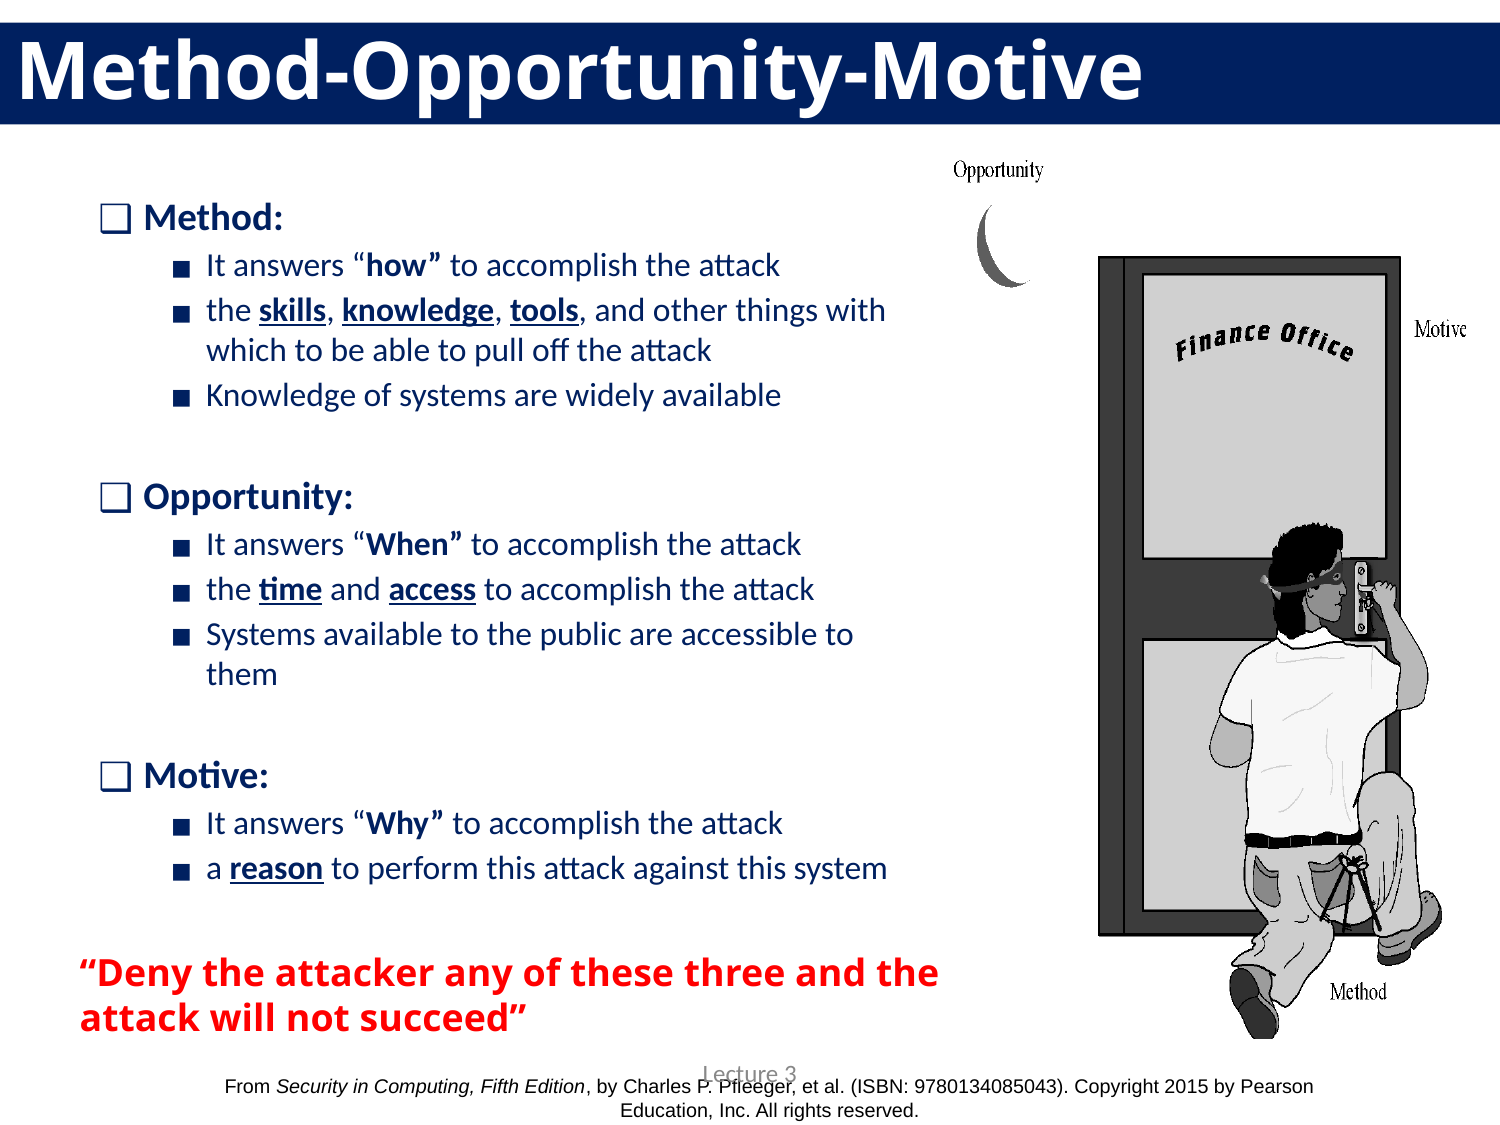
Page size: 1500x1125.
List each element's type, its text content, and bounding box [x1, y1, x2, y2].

text_box Method-Opportunity-Motive [0, 22, 1500, 125]
text_box From Security in Computing, Fifth Edition, by Charles P. Pfleeger, et al. (ISBN: 9780134085043). Copyright 2015 by Pearson Education, Inc. All rights reserved. [207, 1070, 1333, 1125]
picture [952, 156, 1466, 1039]
list Method: It answers “how” to accomplish the attack the skills, knowledge, tools, and other things with which to be able to pull off the attack Knowledge of systems are widely available Opportunity: It answers “When” to accomplish the attack the time and access to accomplish the attack Systems available to the public are accessible to them Motive: It answers “Why” to accomplish the attack a reason to perform this attack against this system [11, 184, 934, 898]
footer Lecture 3 [512, 1042, 988, 1103]
text_box “Deny the attacker any of these three and the attack will not succeed” [64, 941, 948, 1048]
